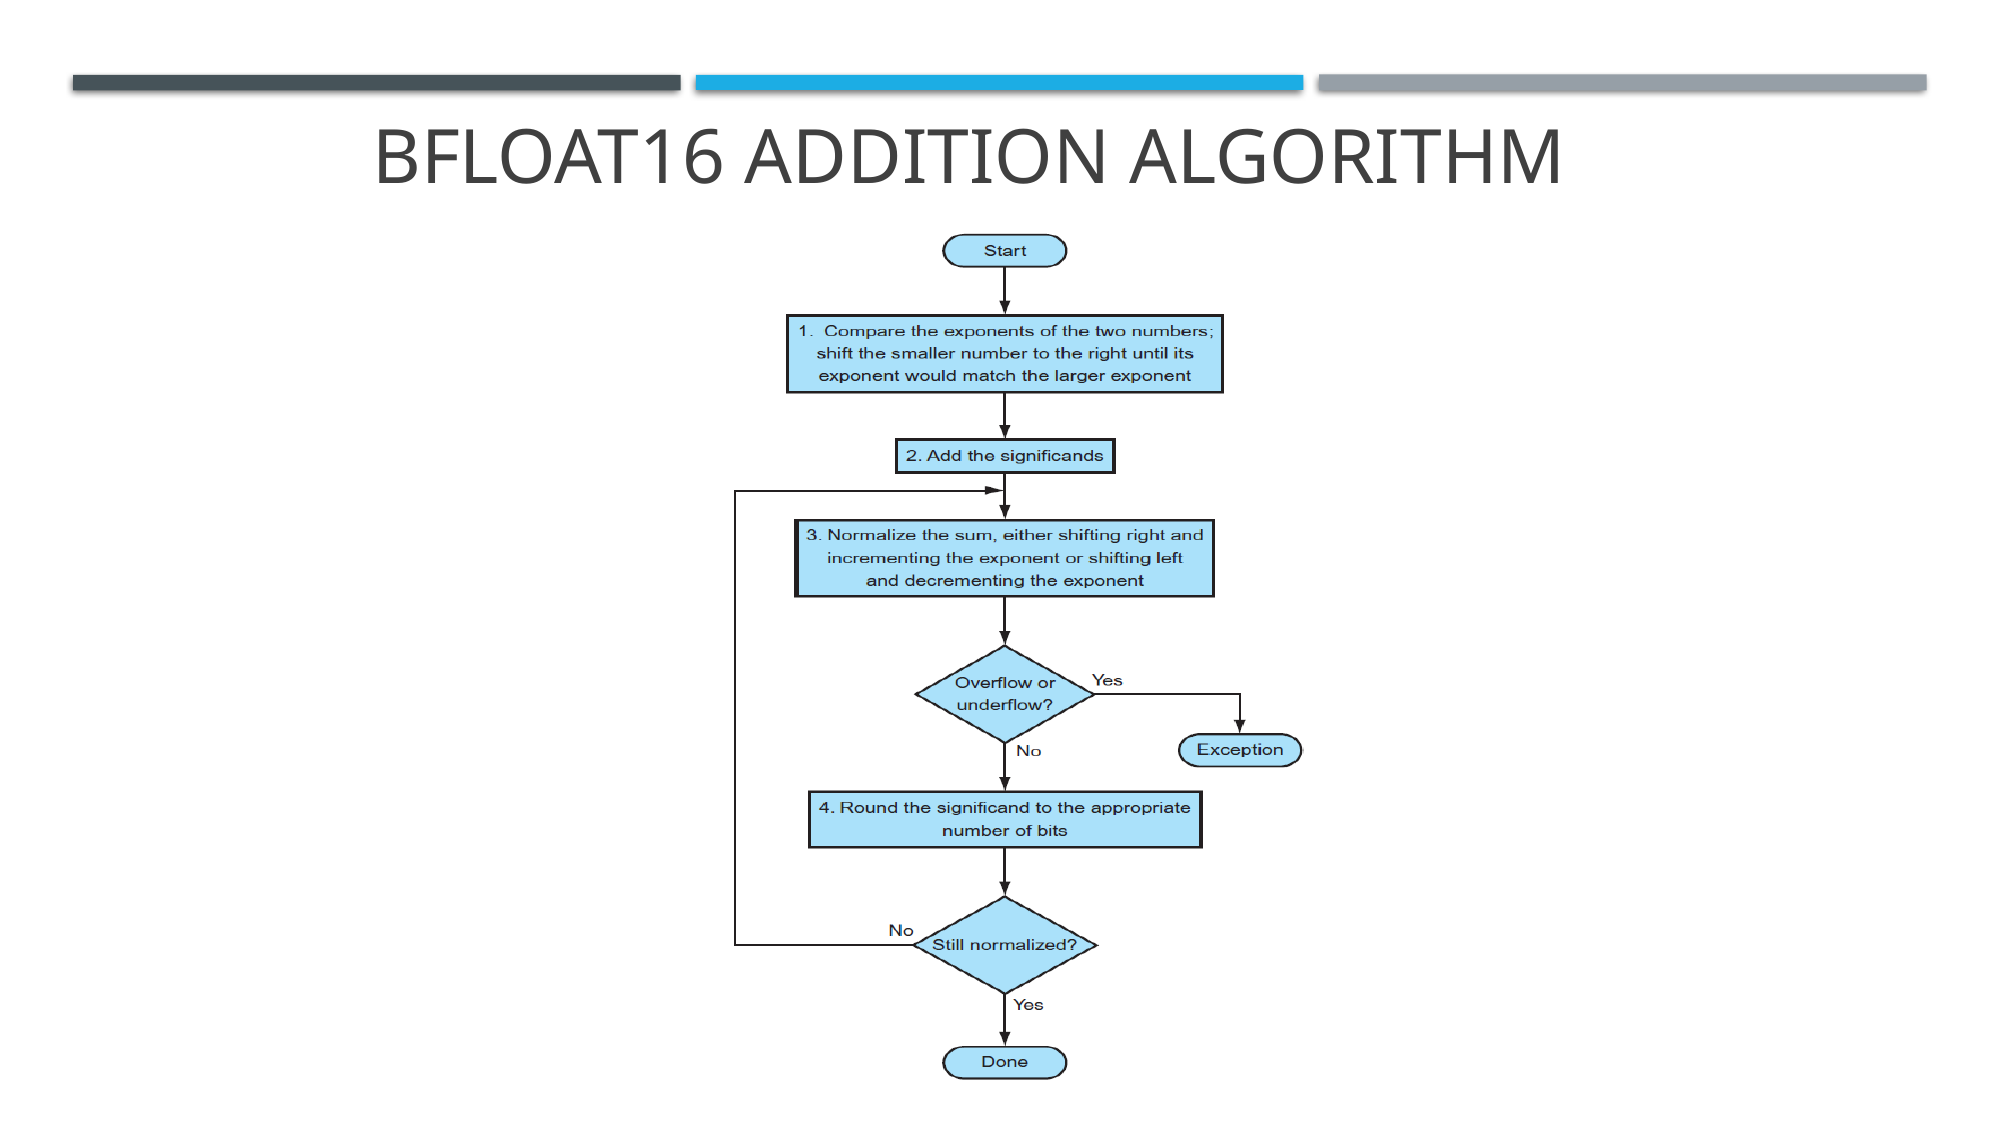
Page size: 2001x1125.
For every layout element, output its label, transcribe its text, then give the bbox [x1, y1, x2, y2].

text_box Bfloat16 addition algorithm [74, 100, 1884, 224]
picture [575, 194, 1416, 1095]
